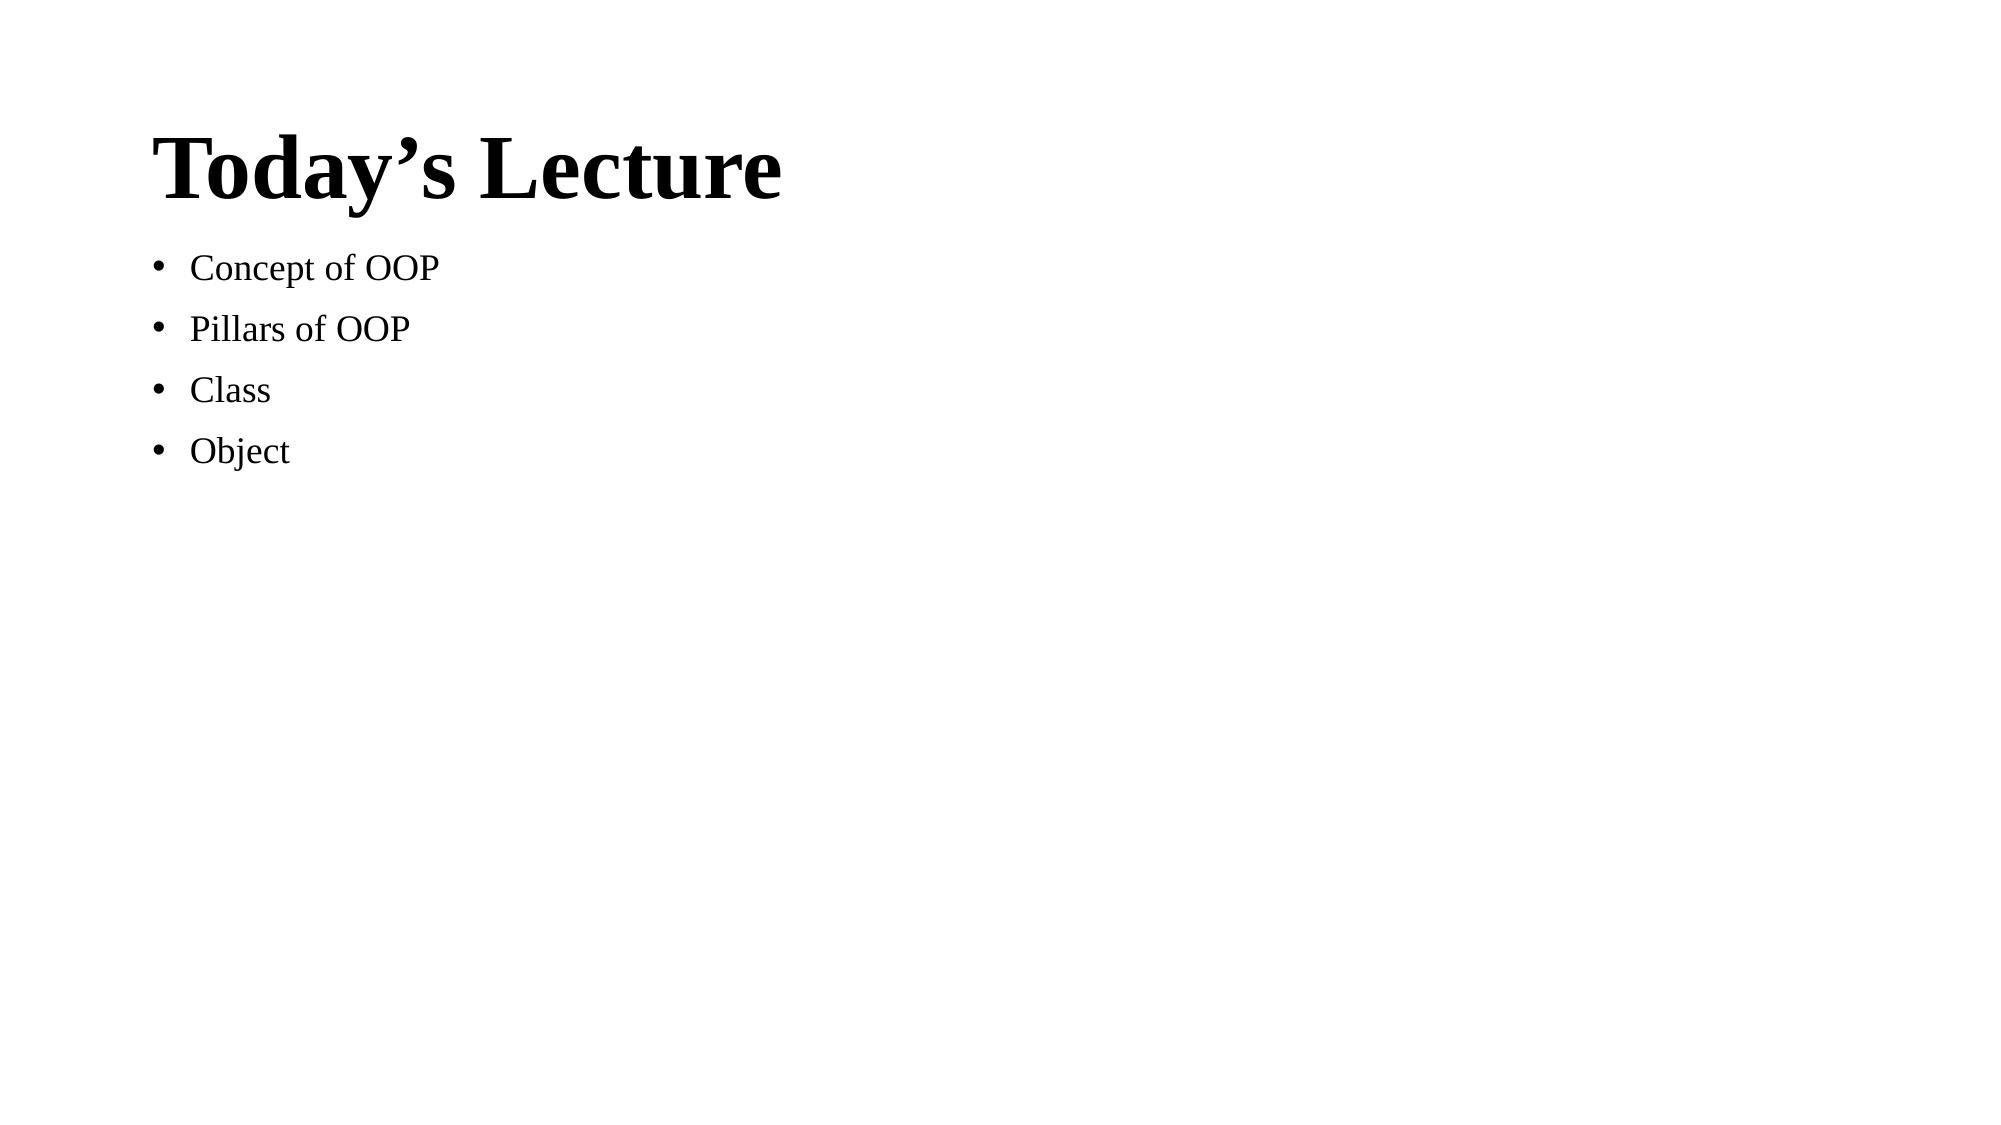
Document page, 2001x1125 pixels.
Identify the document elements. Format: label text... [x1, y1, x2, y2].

list Concept of OOP Pillars of OOP Class Object [137, 240, 1863, 955]
title Today’s Lecture [137, 59, 1863, 240]
